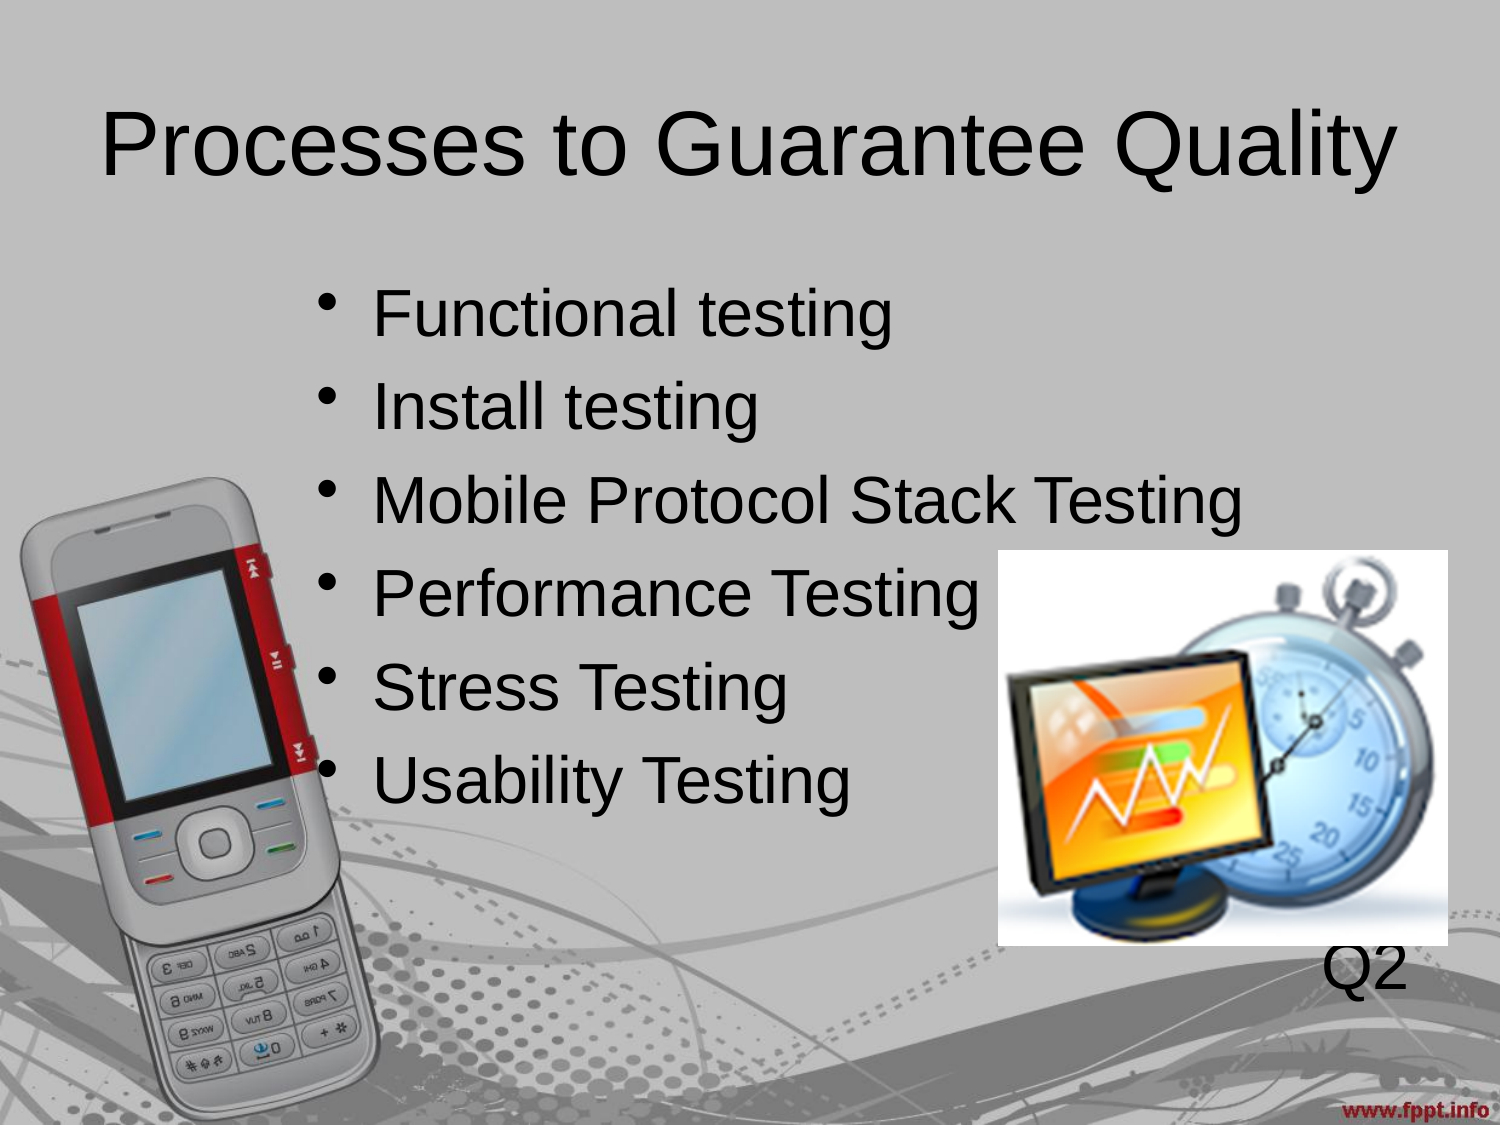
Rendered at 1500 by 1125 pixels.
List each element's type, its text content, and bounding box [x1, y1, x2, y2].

title Processes to Guarantee Quality [75, 45, 1425, 233]
list Functional testing Install testing Mobile Protocol Stack Testing Performance Testing Stress Testing Usability Testing Q2 [301, 262, 1425, 1005]
picture [0, 0, 1500, 1125]
